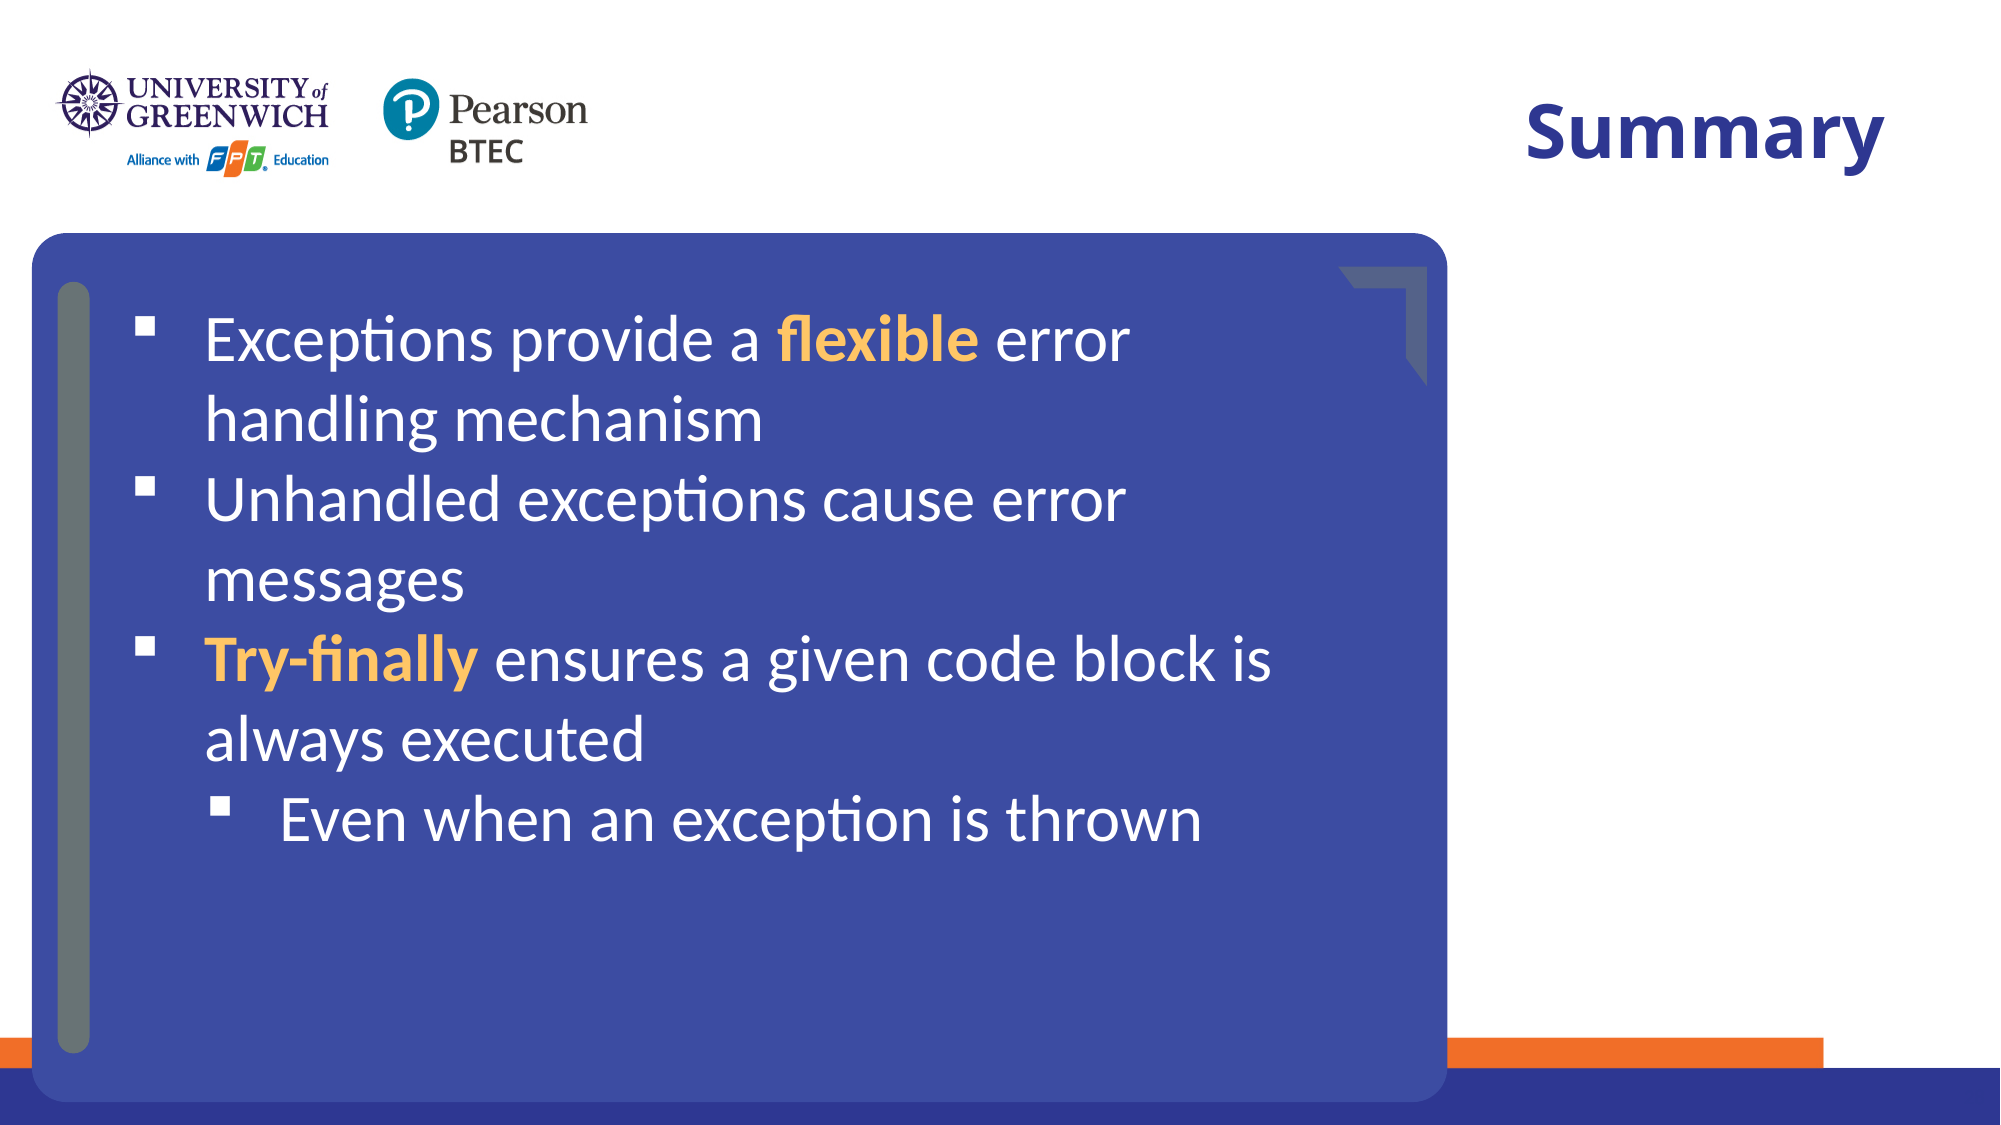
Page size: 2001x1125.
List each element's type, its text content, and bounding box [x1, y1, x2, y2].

picture [0, 0, 2000, 1125]
title Summary [894, 76, 1900, 209]
text_box [73, 263, 2000, 1117]
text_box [31, 232, 1448, 1103]
